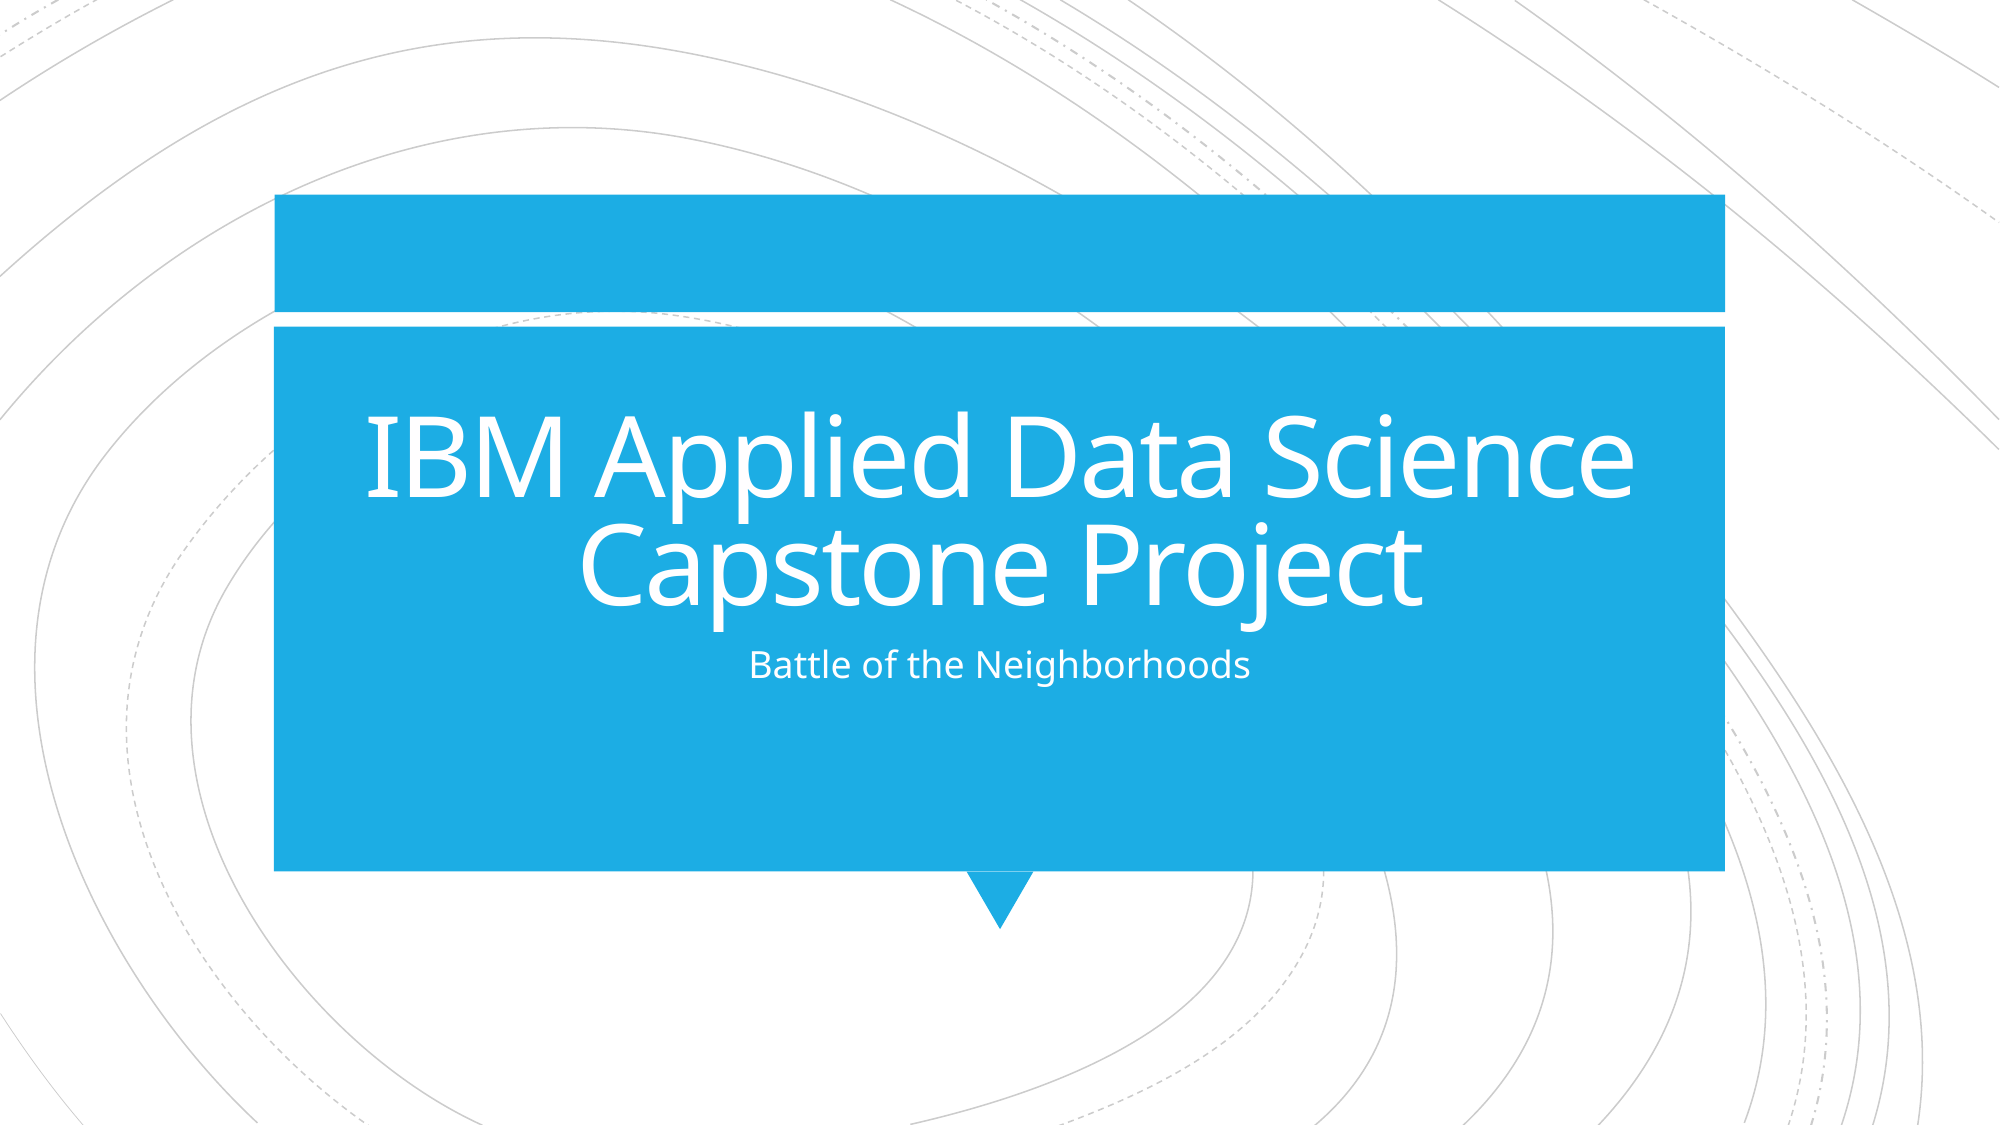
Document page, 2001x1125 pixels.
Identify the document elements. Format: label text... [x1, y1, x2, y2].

subtitle Battle of the Neighborhoods [288, 640, 1712, 858]
title IBM Applied Data Science Capstone Project [288, 340, 1713, 628]
